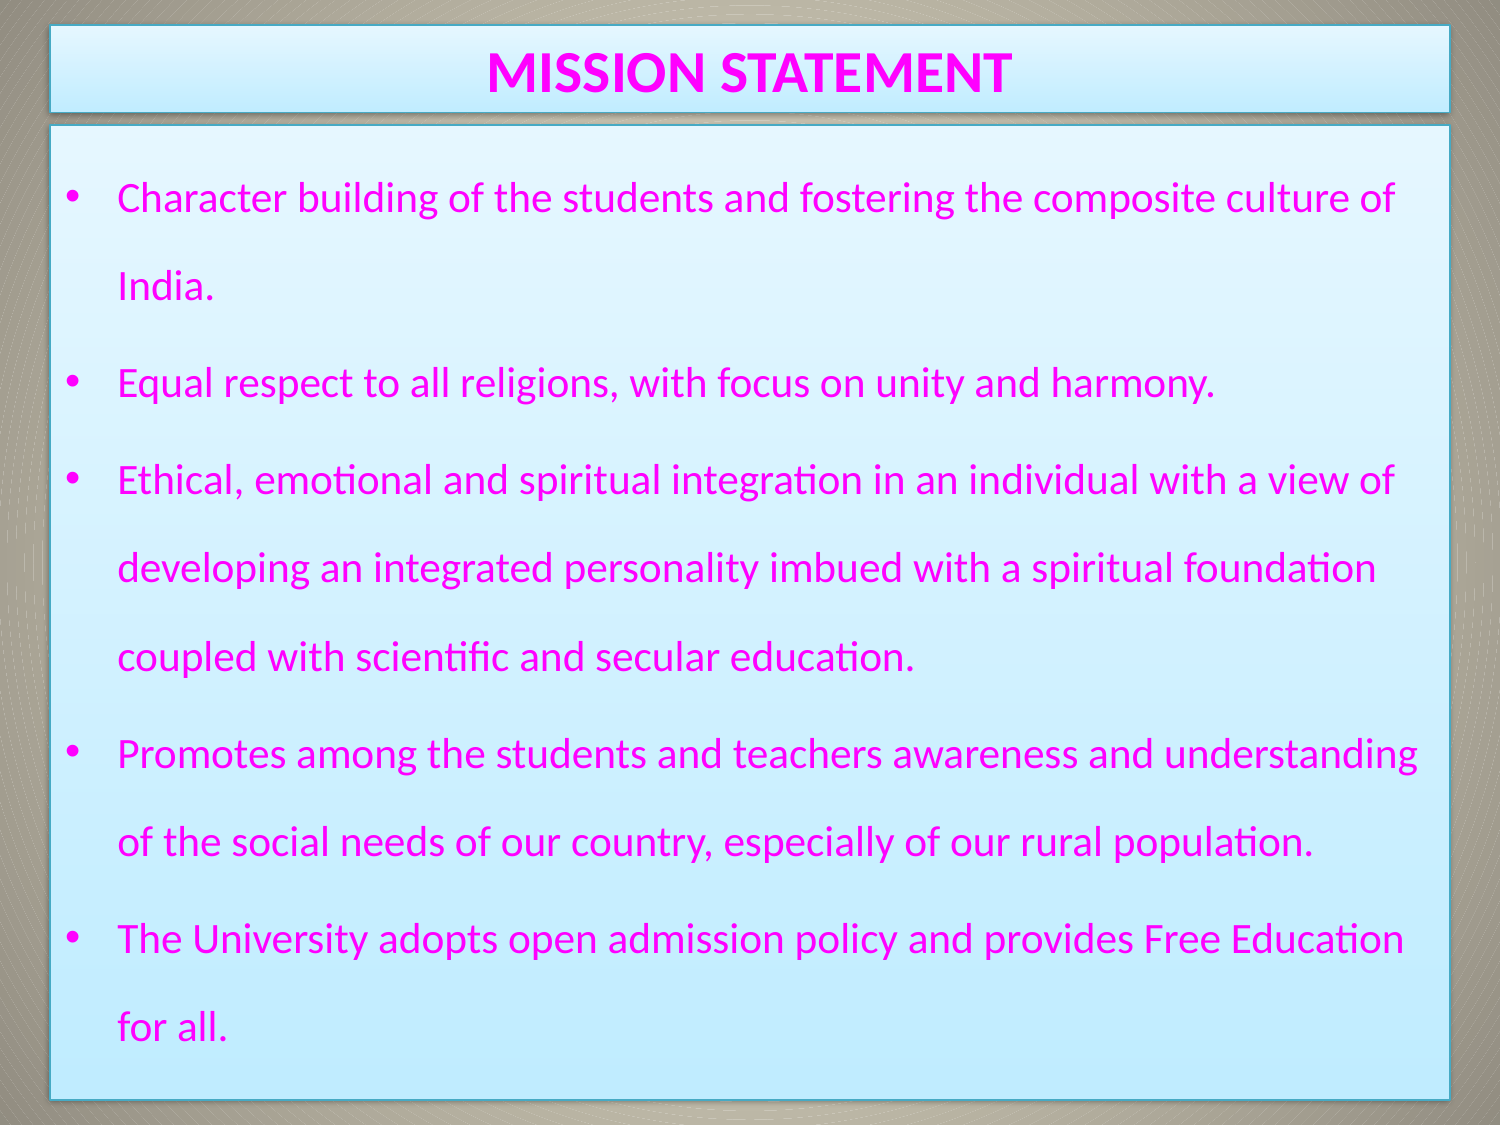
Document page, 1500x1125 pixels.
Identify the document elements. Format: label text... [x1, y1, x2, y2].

title MISSION STATEMENT [49, 24, 1451, 113]
list Character building of the students and fostering the composite culture of India. Equal respect to all religions, with focus on unity and harmony. Ethical, emotional and spiritual integration in an individual with a view of developing an integrated personality imbued with a spiritual foundation coupled with scientific and secular education. Promotes among the students and teachers awareness and understanding of the social needs of our country, especially of our rural population. The University adopts open admission policy and provides Free Education for all. [49, 124, 1451, 1101]
